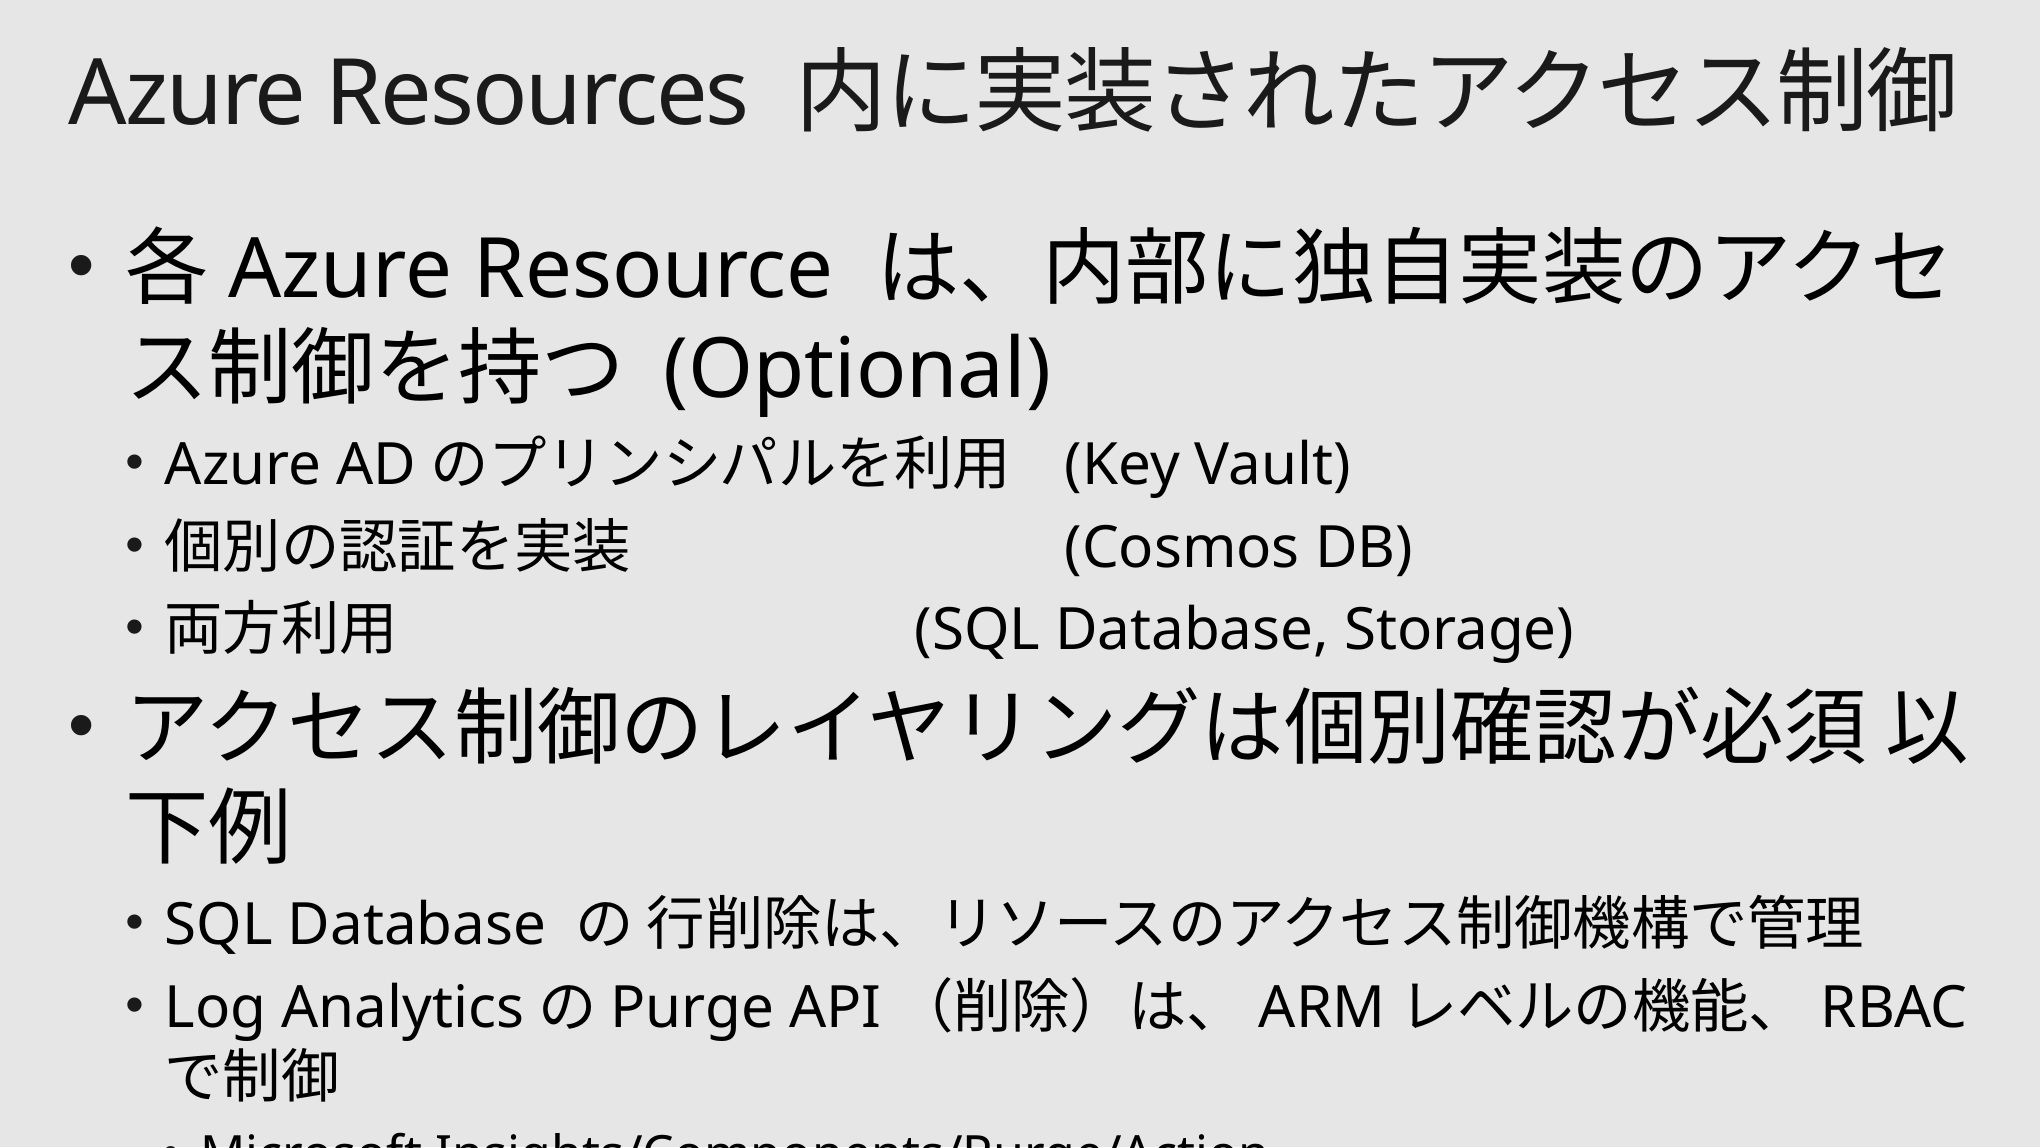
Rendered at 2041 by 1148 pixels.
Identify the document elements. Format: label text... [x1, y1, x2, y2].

list 各Azure Resource は、内部に独自実装のアクセス制御を持つ (Optional) Azure ADのプリンシパルを利用 (Key Vault) 個別の認証を実装 (Cosmos DB) 両方利用 (SQL Database, Storage) アクセス制御のレイヤリングは個別確認が必須 以下例 SQL Database の 行削除は、リソースのアクセス制御機構で管理 Log AnalyticsのPurge API（削除）は、ARMレベルの機能、RBACで制御 Microsoft.Insights/Components/Purge/Action Workspaces 2015-03-20 – Purge ユーザー定義フィルターでワークスペースからデータを削除 [45, 198, 1996, 1108]
title Azure Resources 内に実装されたアクセス制御 [45, 30, 1996, 181]
